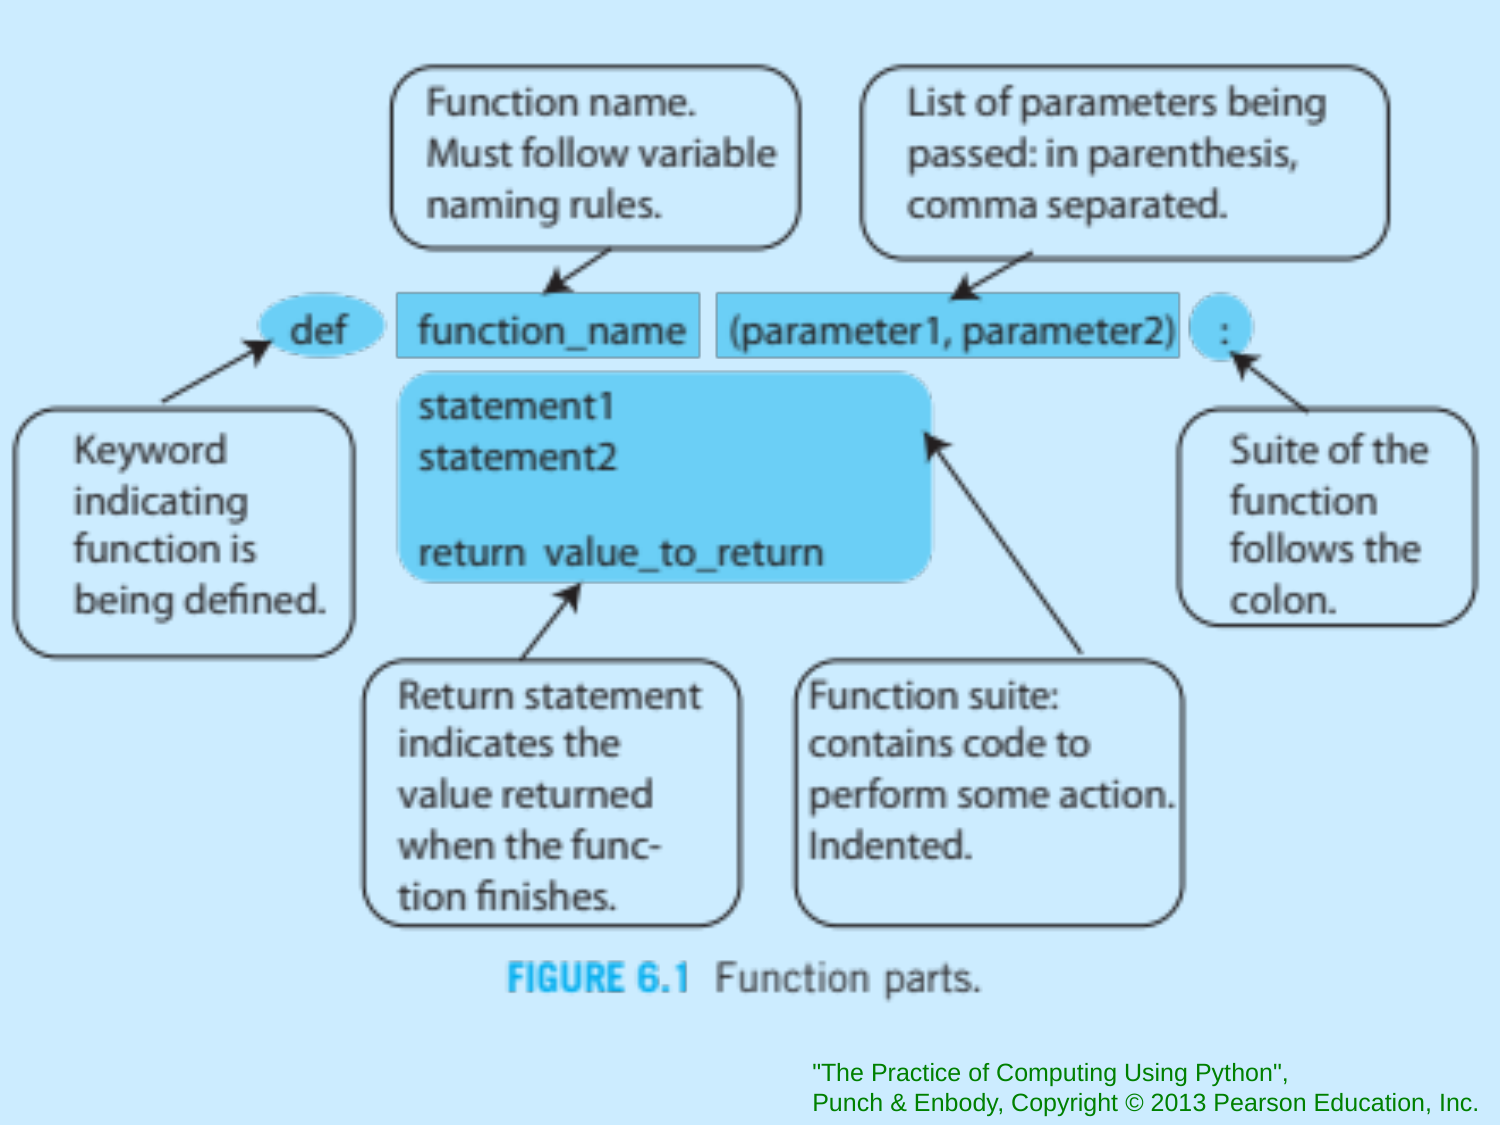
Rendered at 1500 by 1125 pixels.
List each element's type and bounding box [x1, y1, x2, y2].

list [0, 12, 1500, 1051]
